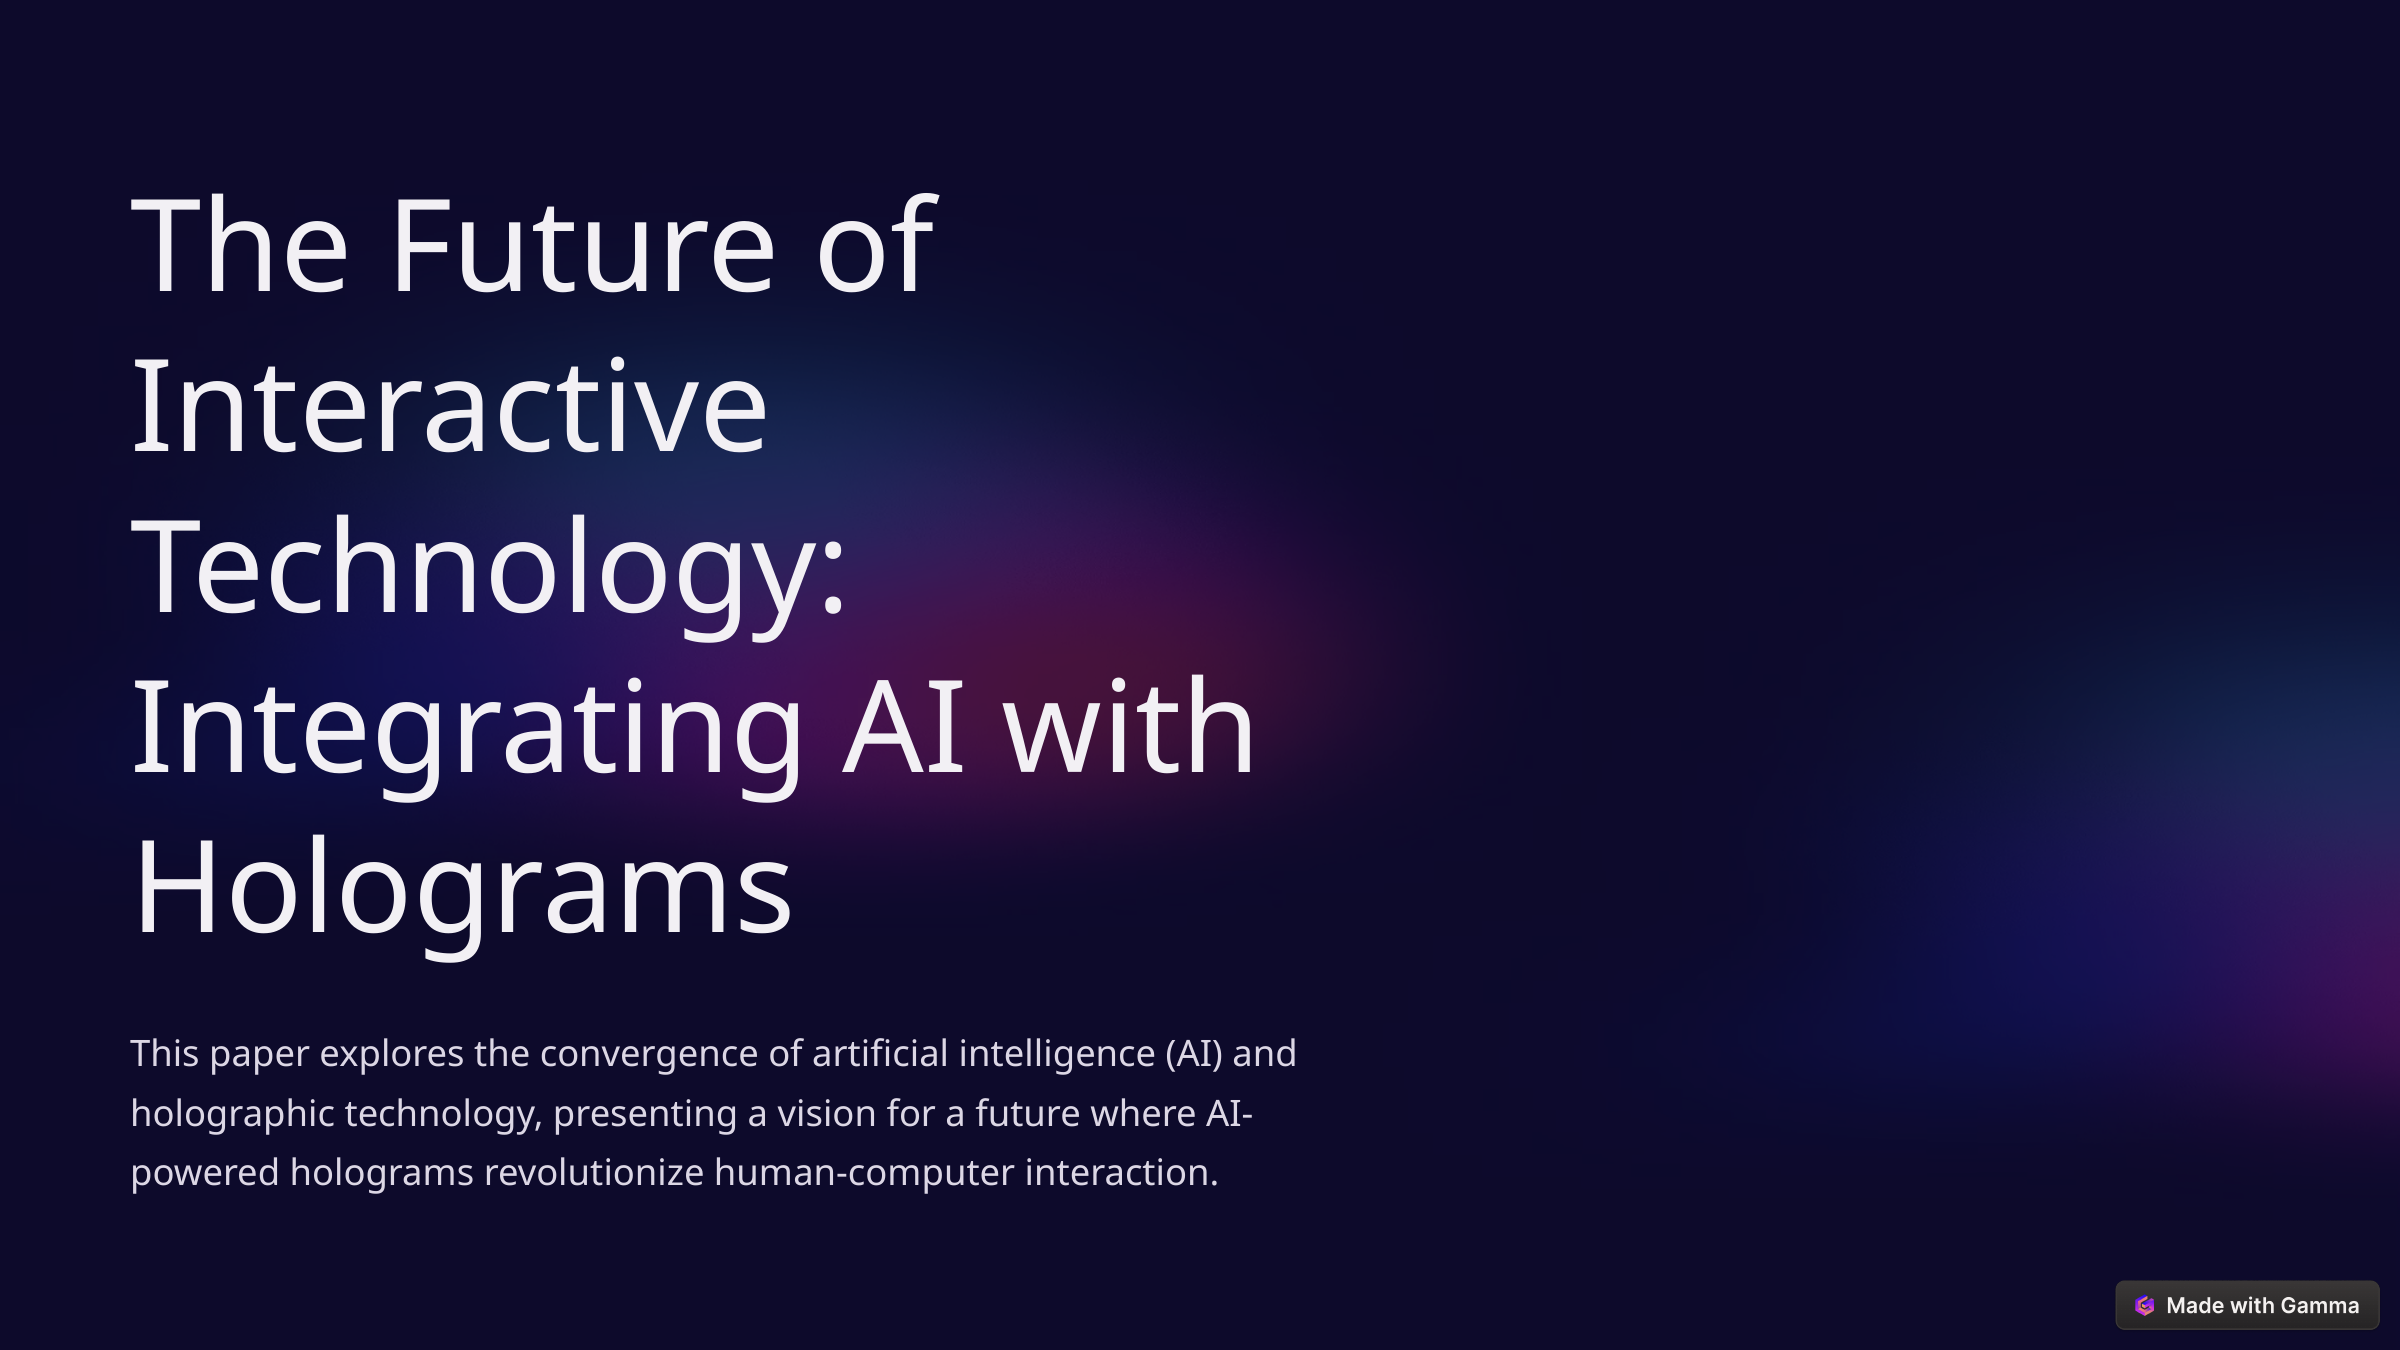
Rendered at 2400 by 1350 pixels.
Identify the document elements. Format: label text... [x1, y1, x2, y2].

text_box This paper explores the convergence of artificial intelligence (AI) and holographic technology, presenting a vision for a future where AI-powered holograms revolutionize human-computer interaction. [130, 1014, 1370, 1194]
text_box The Future of Interactive Technology: Integrating AI with Holograms [130, 156, 1370, 959]
picture [2106, 1271, 2389, 1339]
